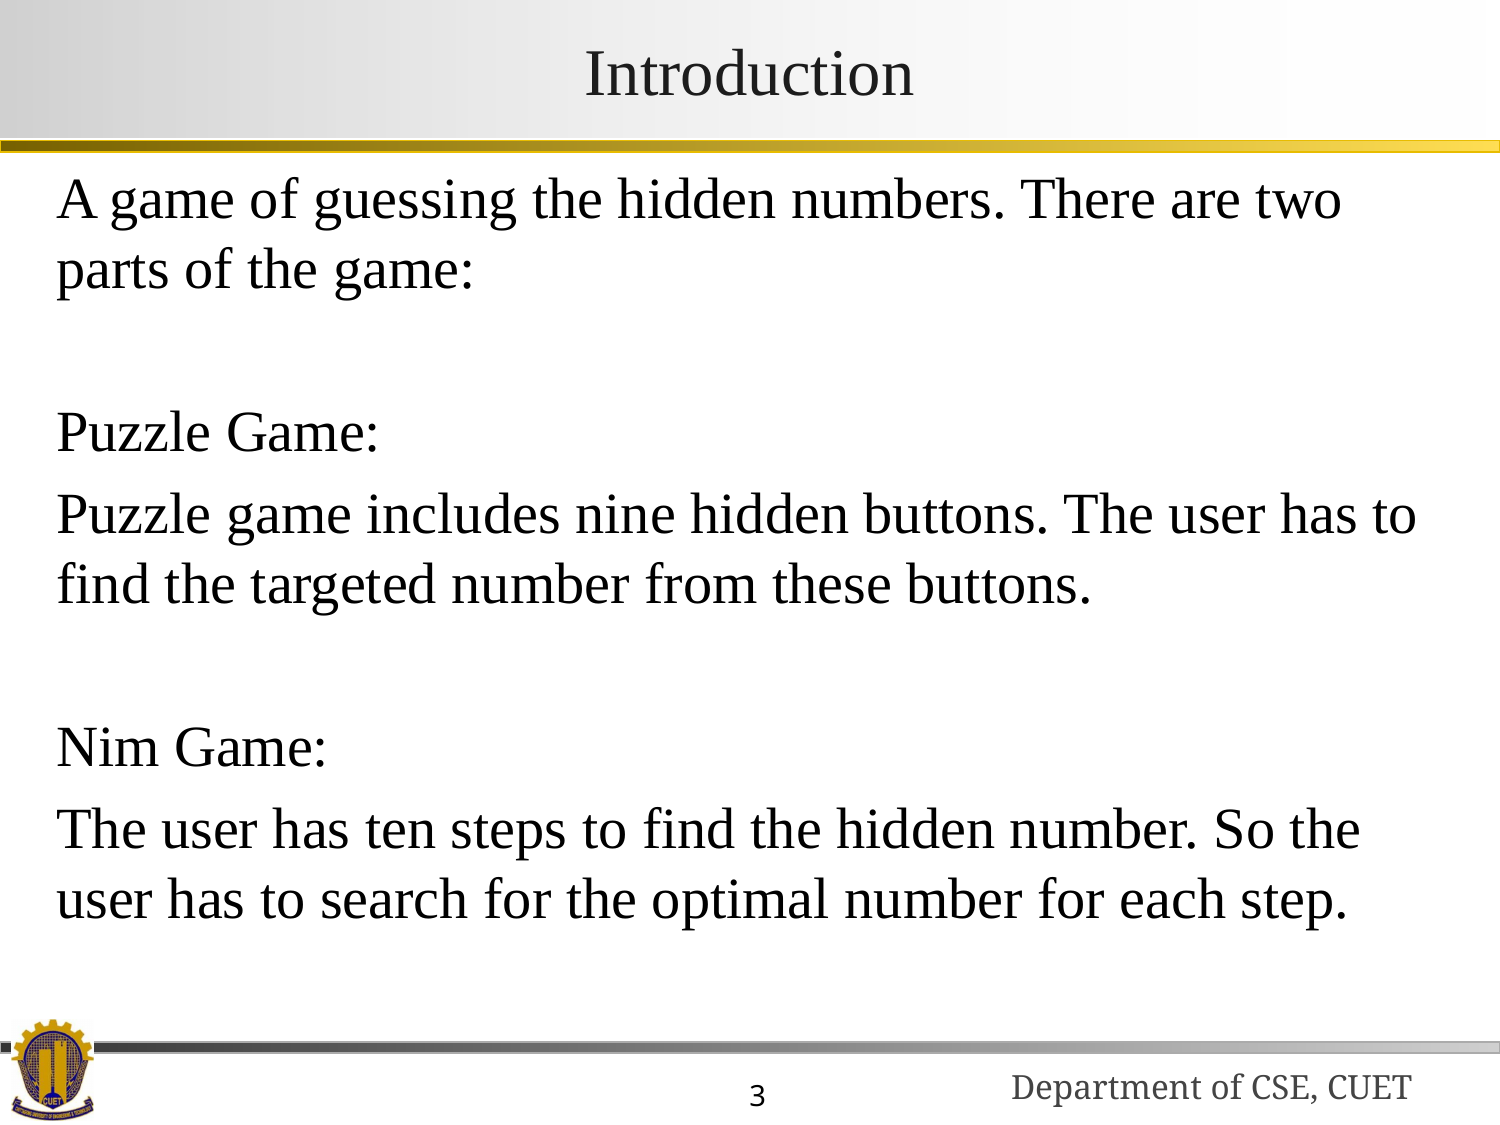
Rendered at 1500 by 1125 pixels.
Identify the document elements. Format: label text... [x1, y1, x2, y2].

list A game of guessing the hidden numbers. There are two parts of the game: Puzzle Game: Puzzle game includes nine hidden buttons. The user has to find the targeted number from these buttons. Nim Game: The user has ten steps to find the hidden number. So the user has to search for the optimal number for each step. [23, 152, 1442, 1050]
picture [11, 1019, 94, 1121]
title Introduction [0, 0, 1500, 138]
